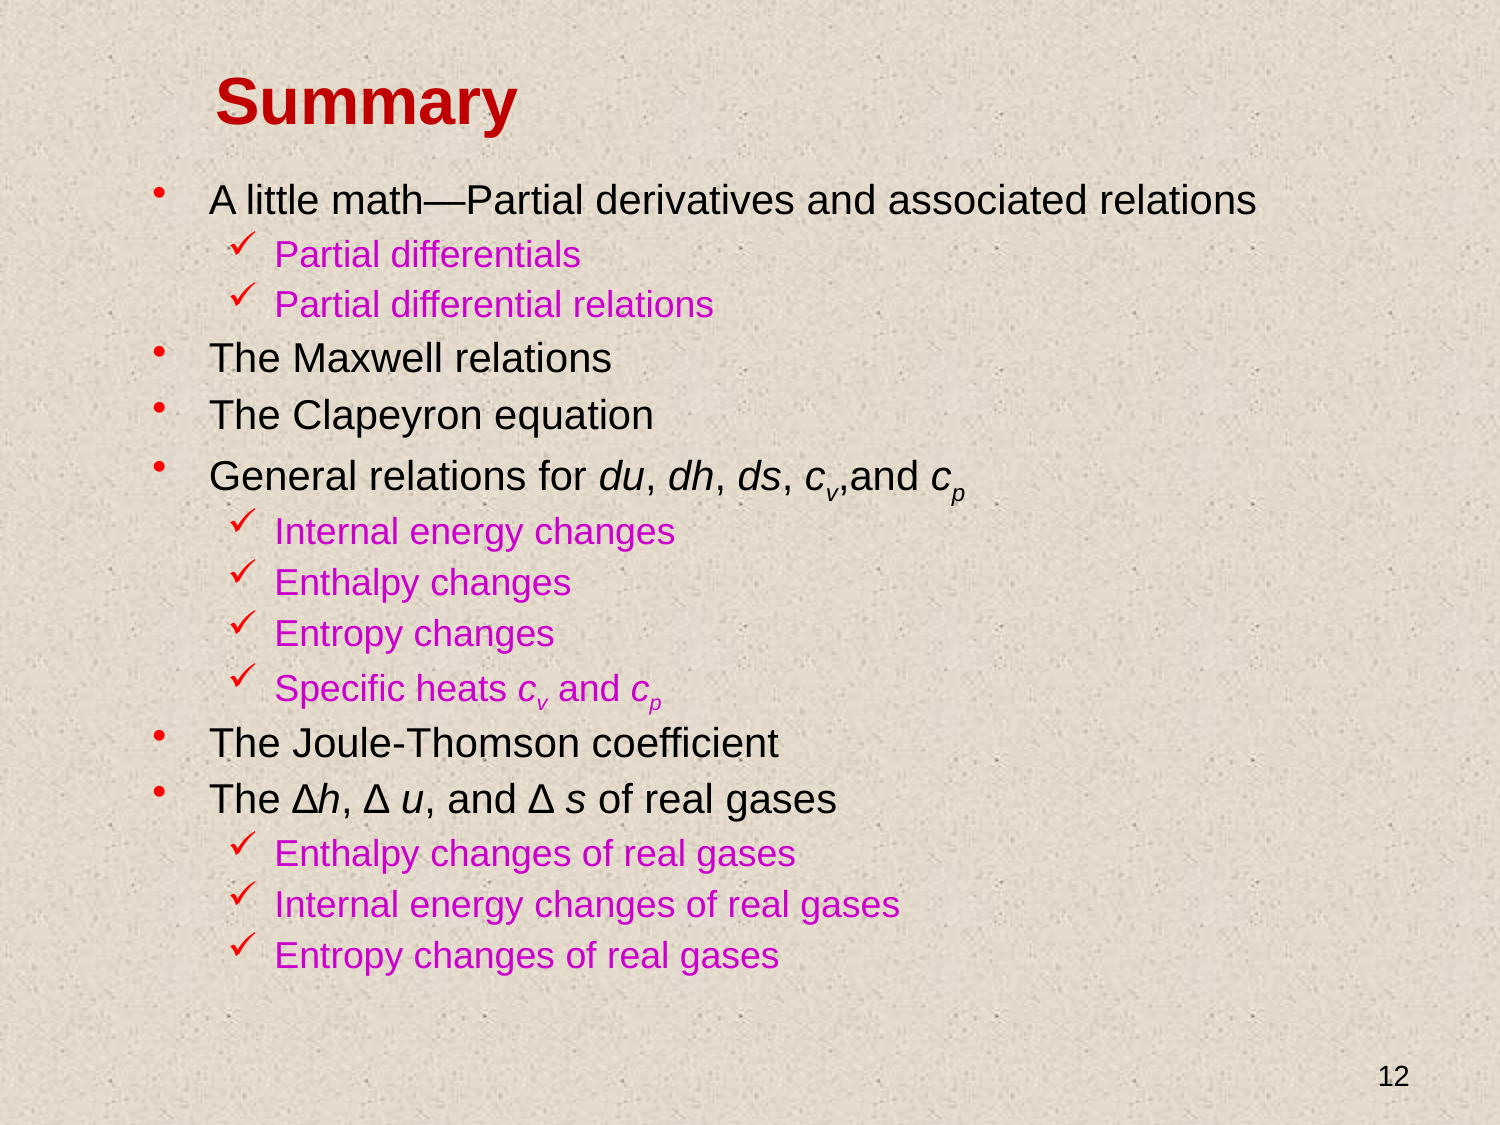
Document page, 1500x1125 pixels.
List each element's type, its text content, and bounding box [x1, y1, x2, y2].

picture [0, 0, 1500, 1125]
title Summary [199, 44, 676, 151]
list A little math—Partial derivatives and associated relations Partial differentials Partial differential relations The Maxwell relations The Clapeyron equation General relations for du, dh, ds, cv,and cp Internal energy changes Enthalpy changes Entropy changes Specific heats cv and cp The Joule-Thomson coefficient The ∆h, ∆ u, and ∆ s of real gases Enthalpy changes of real gases Internal energy changes of real gases Entropy changes of real gases [137, 174, 1351, 1051]
slide_number 12 [1074, 1049, 1426, 1103]
